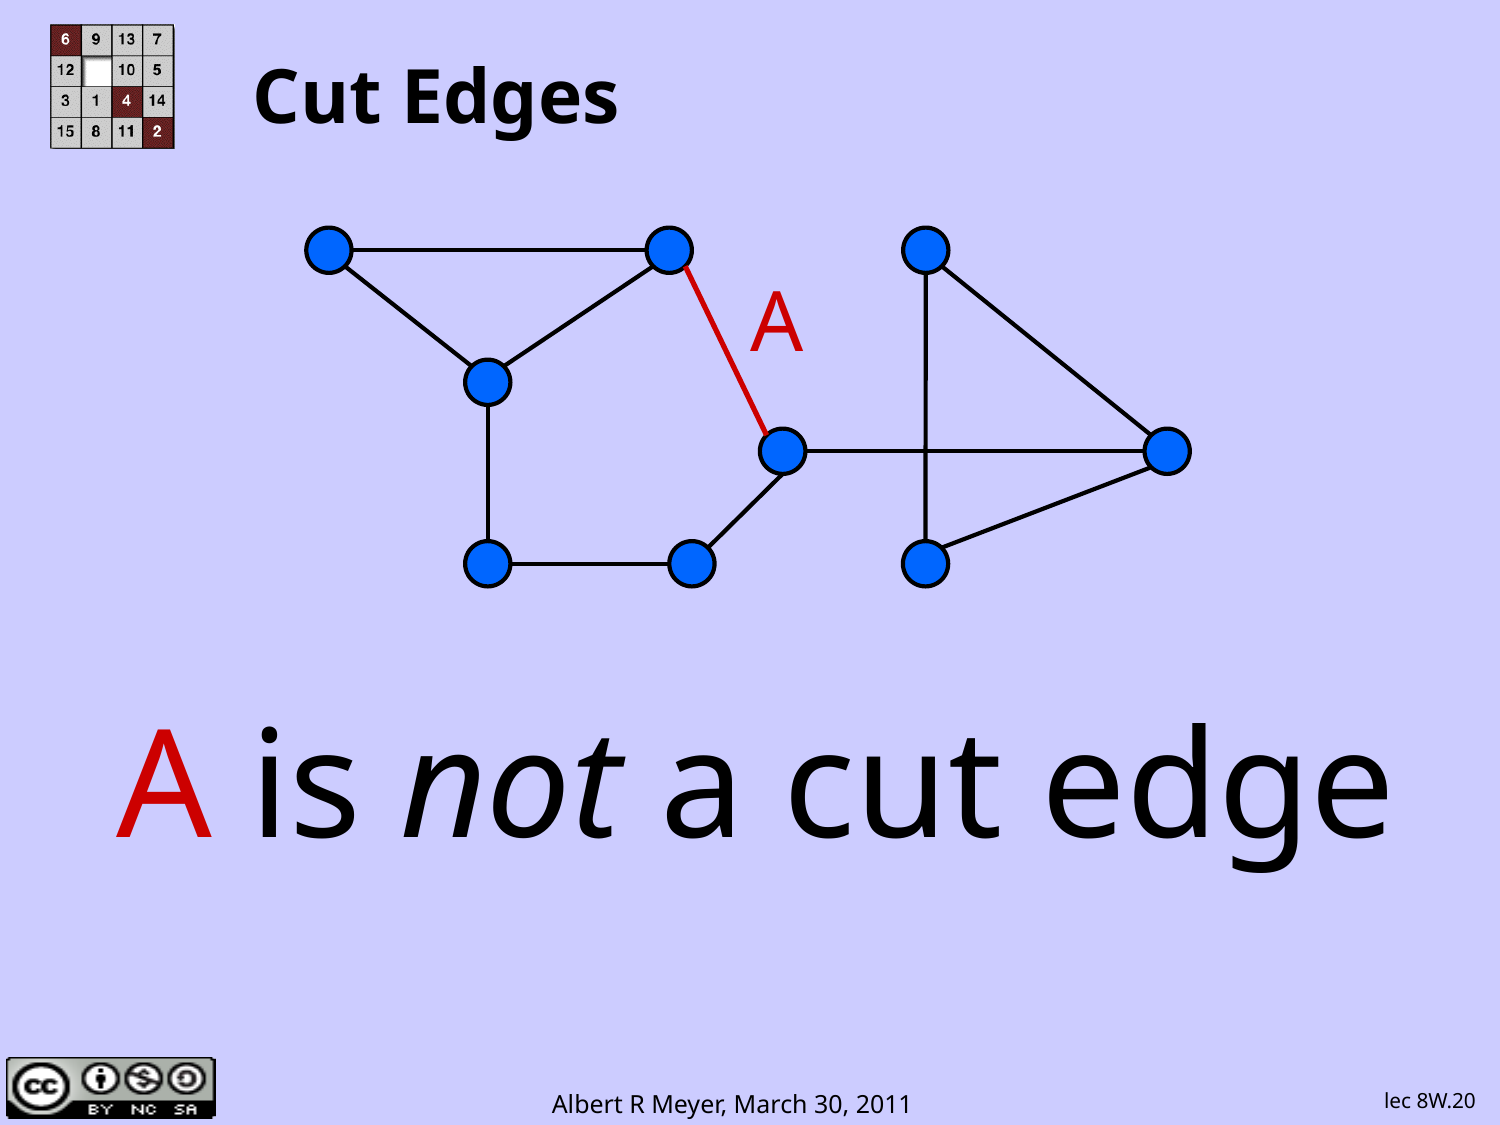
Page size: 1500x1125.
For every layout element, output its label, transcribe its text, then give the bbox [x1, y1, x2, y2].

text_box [344, 266, 472, 367]
picture [6, 1057, 216, 1119]
text_box [465, 359, 511, 405]
text_box [902, 541, 949, 587]
slide_number lec 8W.20 [1247, 1079, 1491, 1121]
text_box [465, 541, 511, 587]
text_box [707, 473, 783, 548]
text_box [1144, 428, 1190, 474]
text_box [903, 227, 949, 273]
title Cut Edges [237, 0, 1476, 188]
picture [50, 24, 175, 149]
text_box A is not a cut edge [101, 680, 1411, 876]
text_box [646, 227, 692, 273]
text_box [941, 467, 1152, 548]
text_box A [735, 260, 819, 376]
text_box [503, 266, 654, 367]
text_box [669, 541, 715, 587]
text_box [685, 266, 767, 436]
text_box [941, 266, 1152, 436]
text_box [306, 227, 352, 273]
text_box [759, 428, 806, 474]
